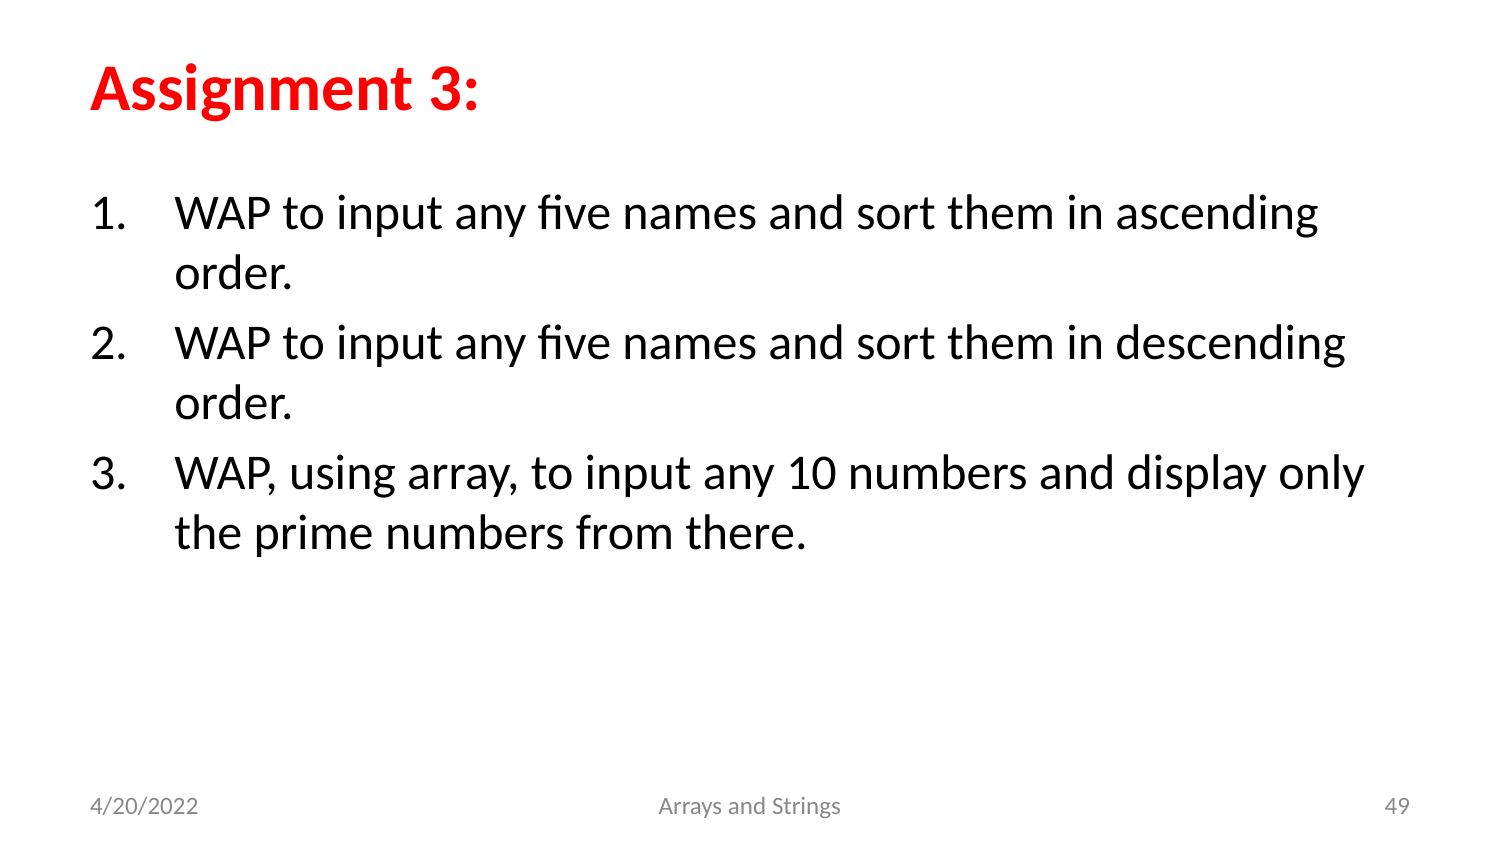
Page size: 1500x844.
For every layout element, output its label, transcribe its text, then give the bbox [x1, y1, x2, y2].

footer Arrays and Strings [512, 782, 988, 827]
list WAP to input any five names and sort them in ascending order. WAP to input any five names and sort them in descending order. WAP, using array, to input any 10 numbers and display only the prime numbers from there. [75, 171, 1425, 754]
slide_number ‹#› [1074, 782, 1425, 827]
title Assignment 3: [75, 33, 1425, 135]
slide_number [75, 782, 425, 827]
